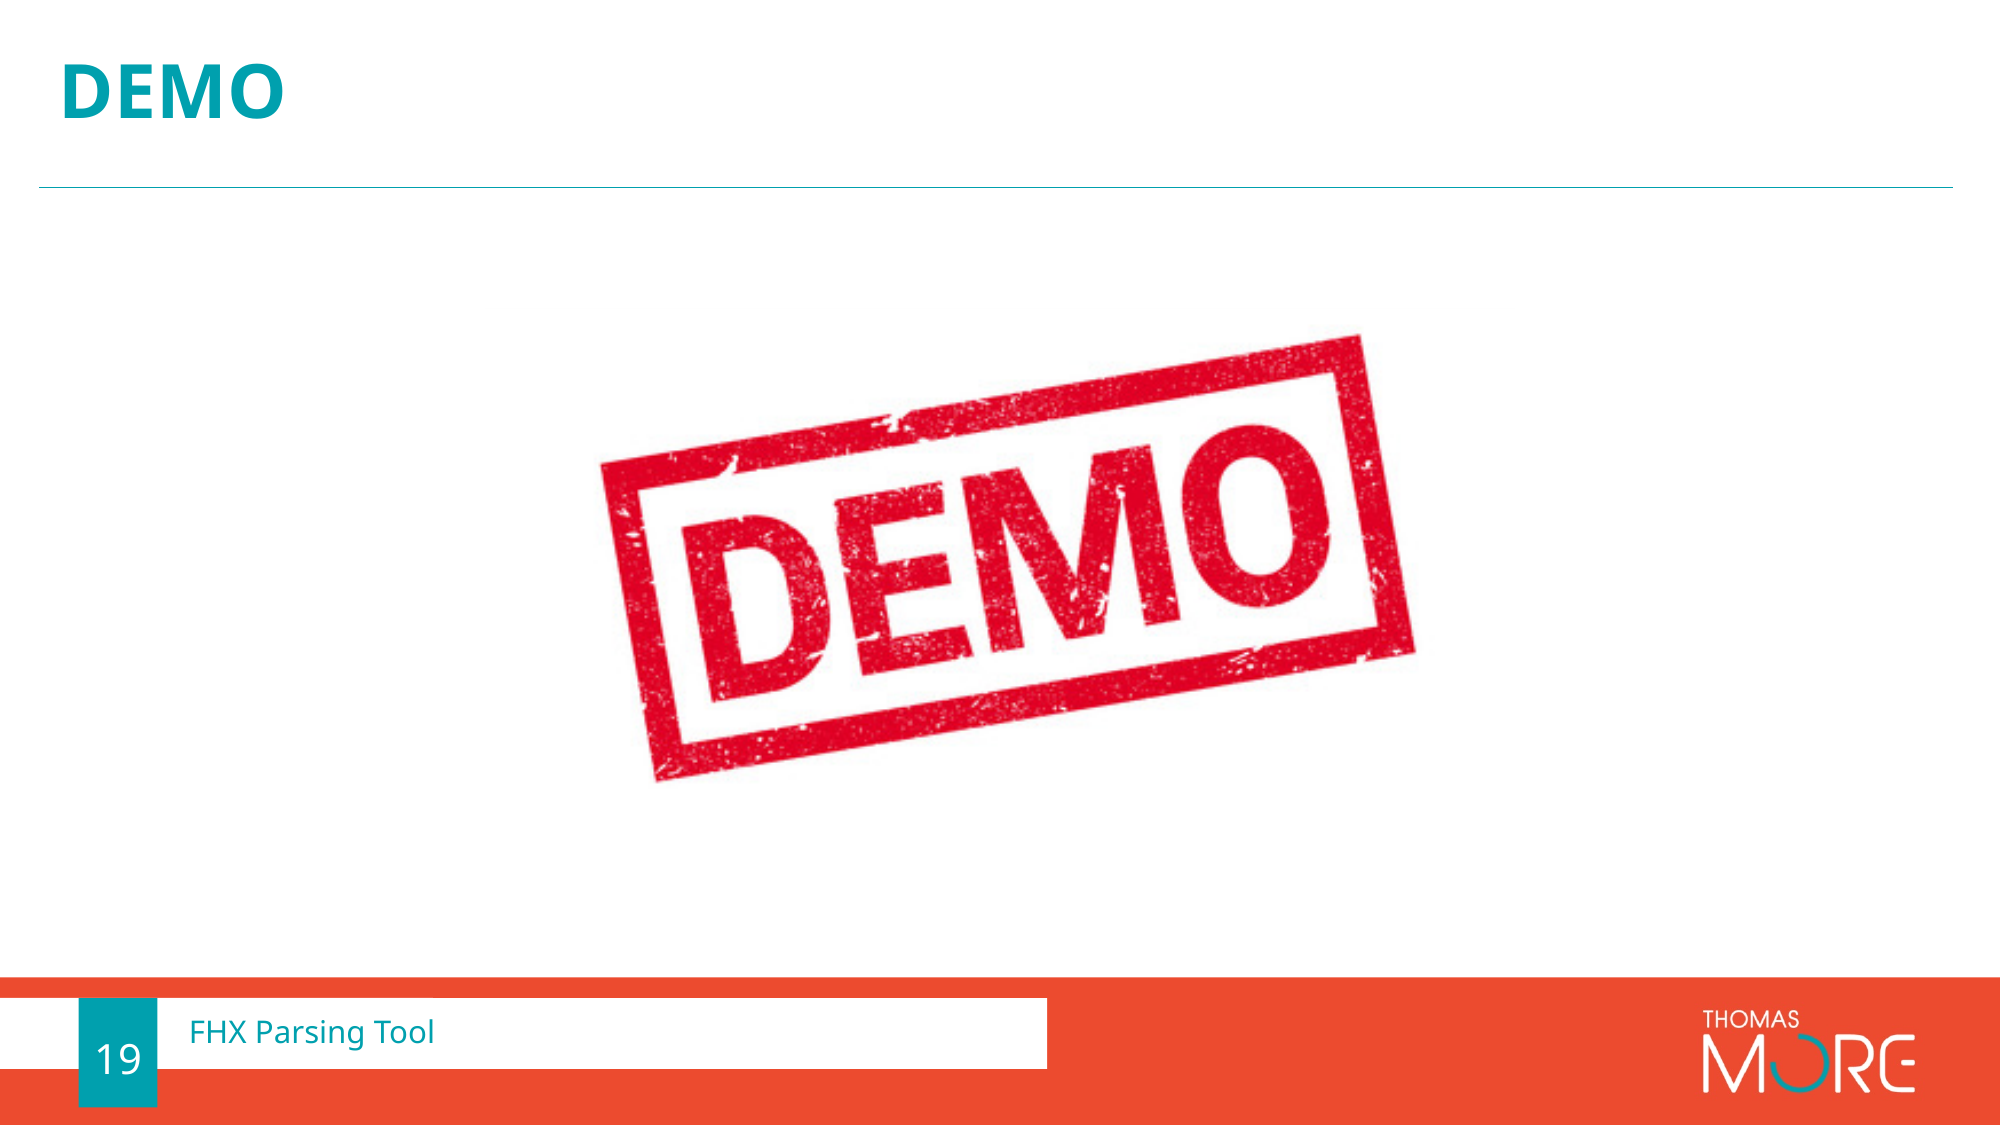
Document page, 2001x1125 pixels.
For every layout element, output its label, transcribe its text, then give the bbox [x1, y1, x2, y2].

title Demo [0, 0, 2000, 188]
footer FHX Parsing Tool [165, 998, 1048, 1069]
picture [1673, 980, 1944, 1122]
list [485, 307, 1515, 818]
slide_number 19 [78, 998, 158, 1108]
